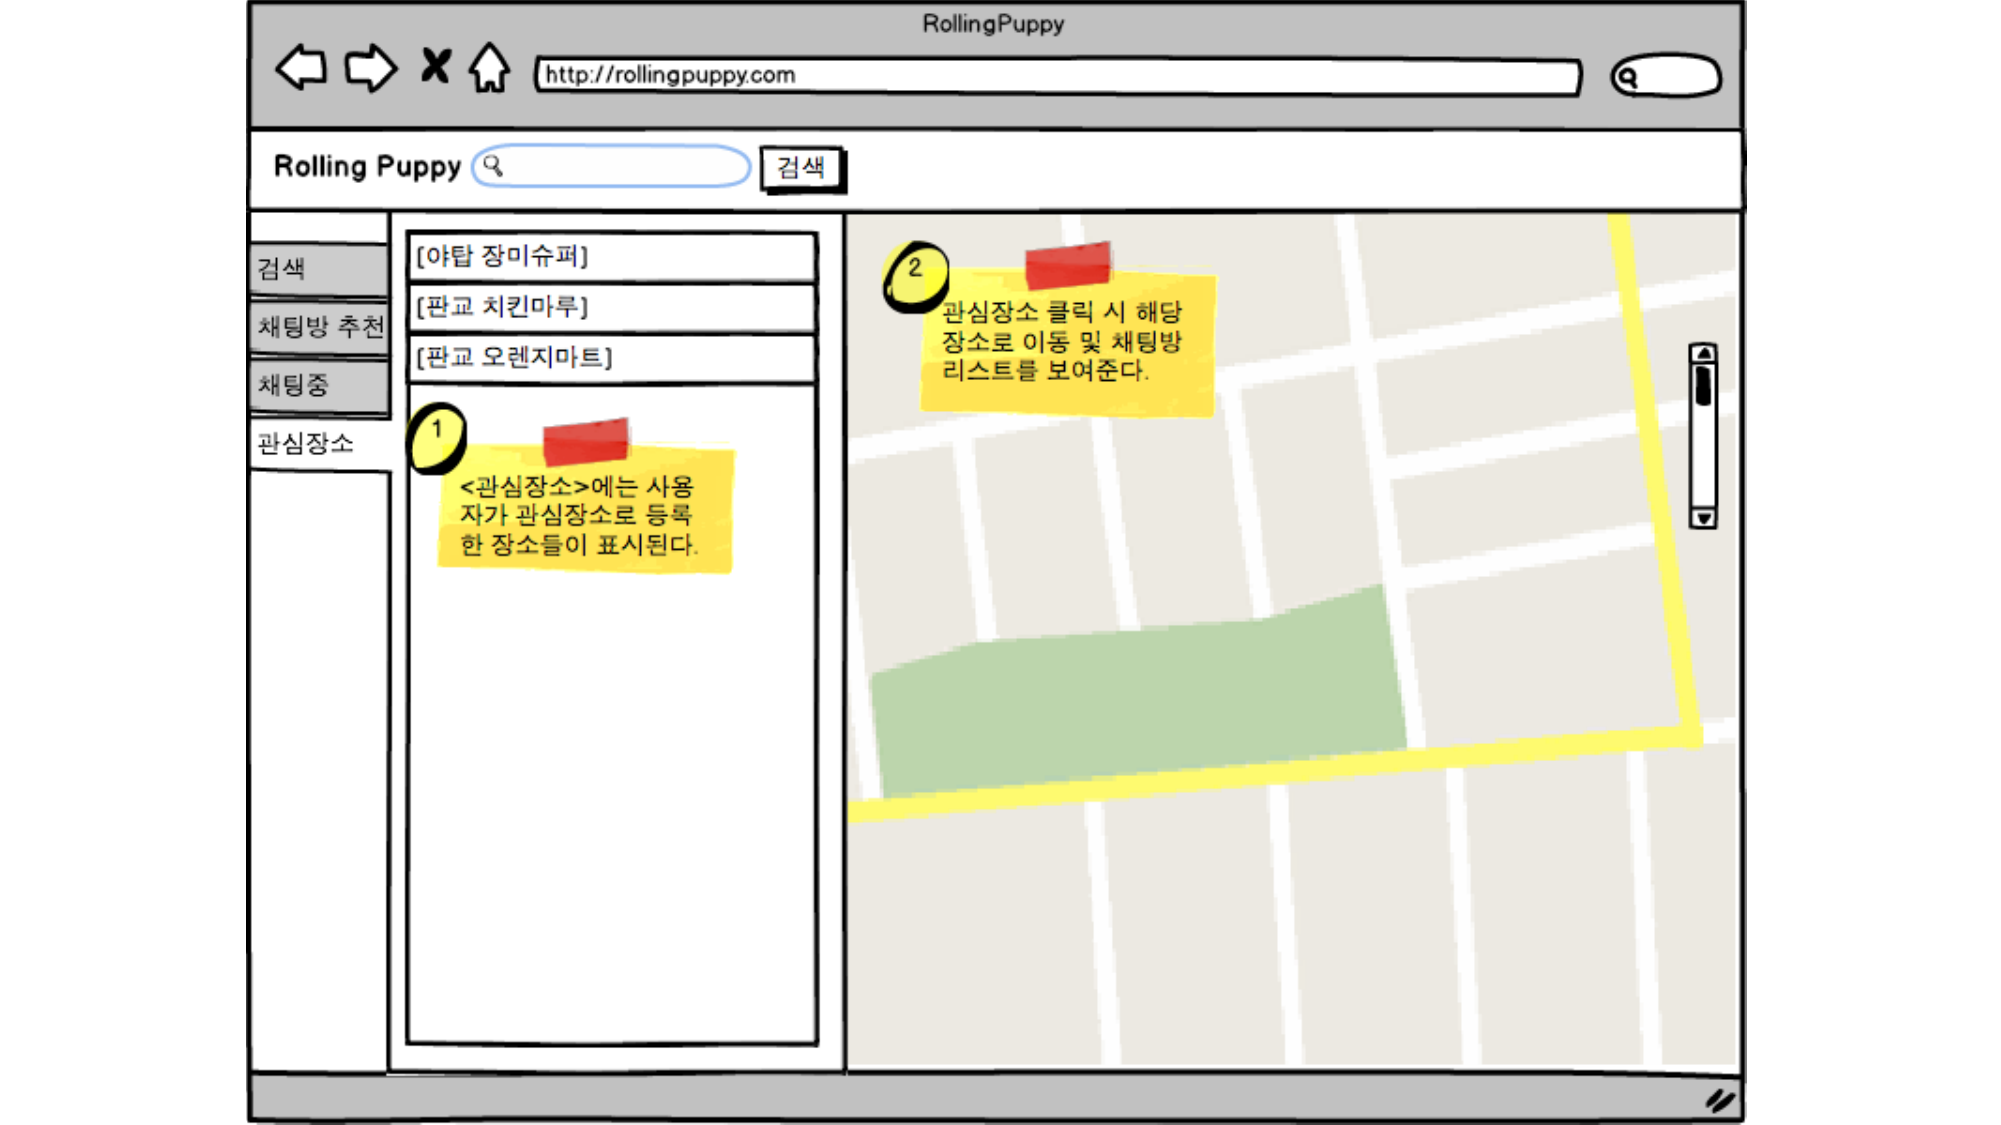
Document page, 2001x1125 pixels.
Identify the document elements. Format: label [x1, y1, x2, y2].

picture [246, 0, 1747, 1125]
